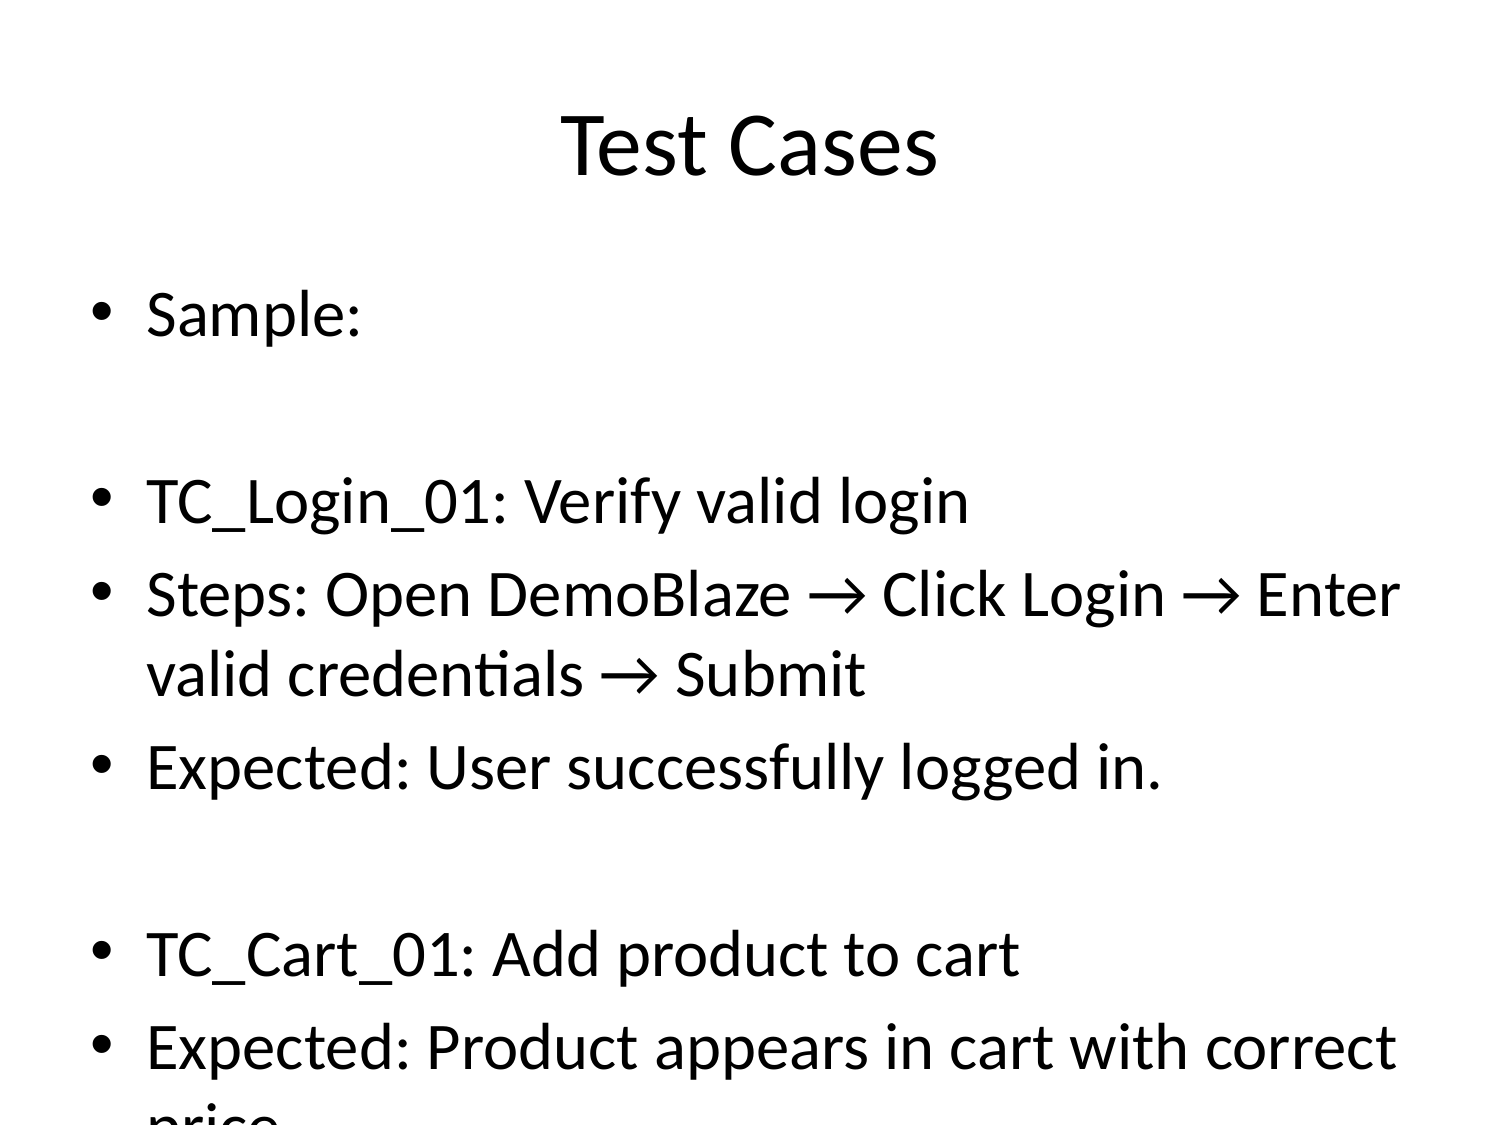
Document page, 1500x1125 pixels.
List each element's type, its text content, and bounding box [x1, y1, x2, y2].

title Test Cases [75, 45, 1425, 233]
list Sample: TC_Login_01: Verify valid login Steps: Open DemoBlaze → Click Login → Enter valid credentials → Submit Expected: User successfully logged in. TC_Cart_01: Add product to cart Expected: Product appears in cart with correct price. [75, 262, 1425, 1005]
